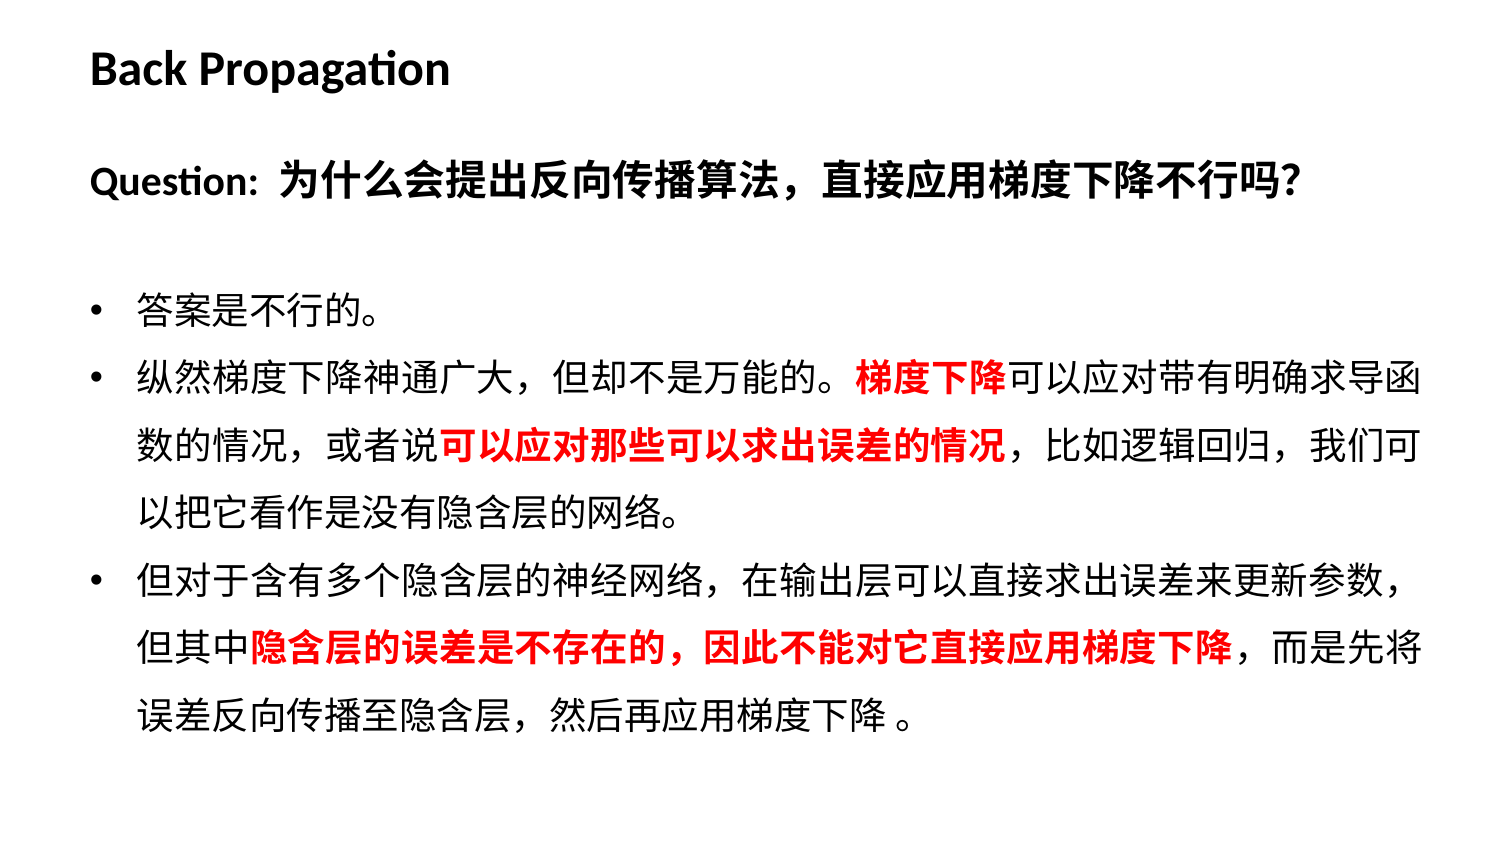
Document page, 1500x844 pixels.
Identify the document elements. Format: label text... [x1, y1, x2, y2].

text_box Back Propagation [74, 28, 525, 103]
text_box Question: 为什么会提出反向传播算法，直接应用梯度下降不行吗？ 答案是不行的。 纵然梯度下降神通广大，但却不是万能的。梯度下降可以应对带有明确求导函数的情况，或者说可以应对那些可以求出误差的情况，比如逻辑回归，我们可以把它看作是没有隐含层的网络。 但对于含有多个隐含层的神经网络，在输出层可以直接求出误差来更新参数，但其中隐含层的误差是不存在的，因此不能对它直接应用梯度下降，而是先将误差反向传播至隐含层，然后再应用梯度下降 。 [74, 146, 1438, 745]
